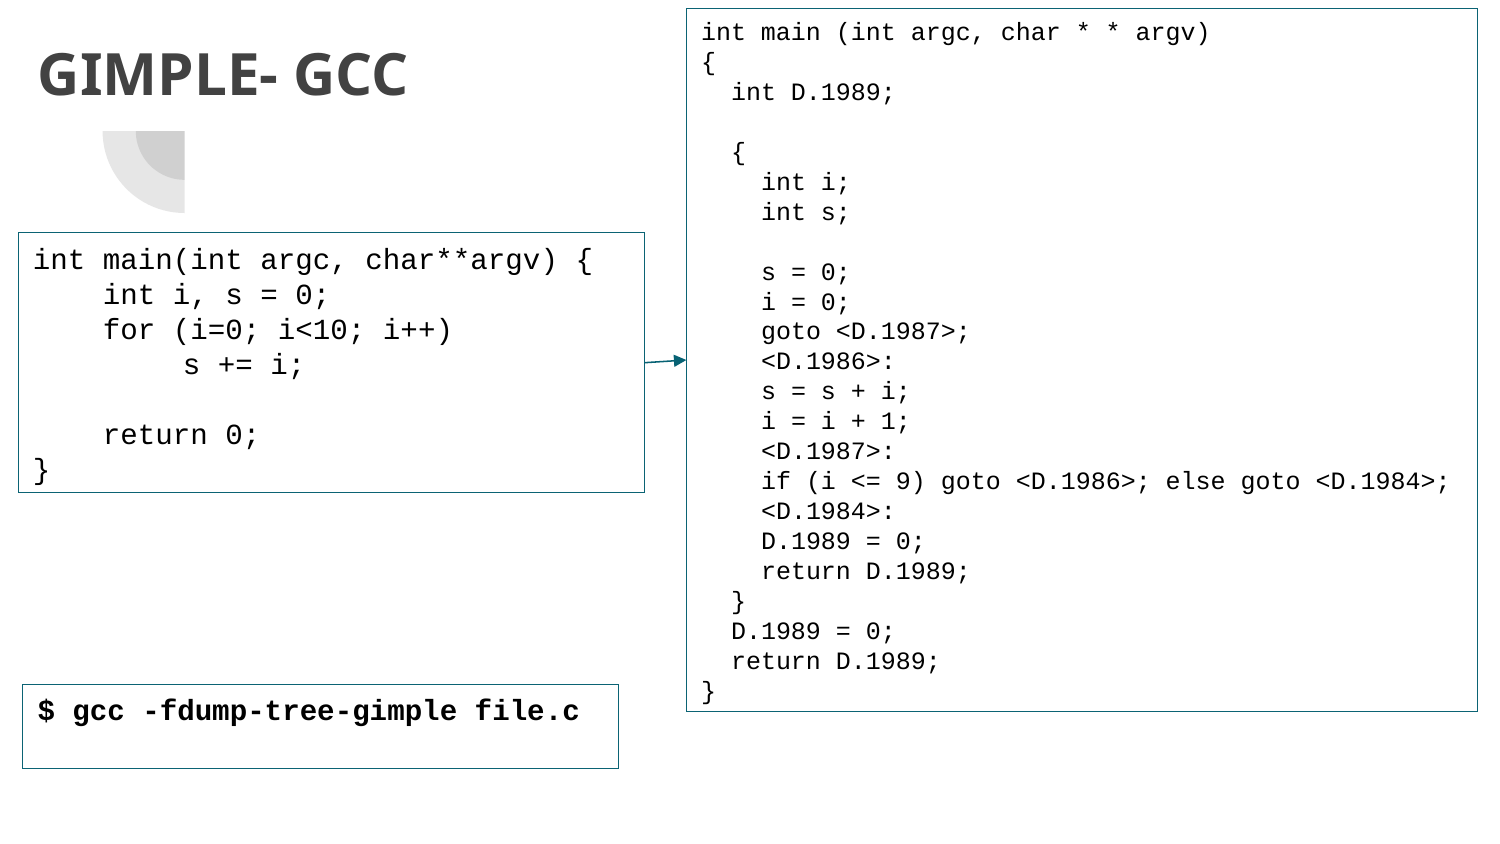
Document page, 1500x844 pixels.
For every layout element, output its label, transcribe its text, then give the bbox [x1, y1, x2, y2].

title GIMPLE- GCC [22, 22, 481, 186]
text_box $ gcc -fdump-tree-gimple file.c [22, 684, 619, 769]
text_box int main(int argc, char**argv) { int i, s = 0; for (i=0; i<10; i++) s += i; return 0; } [18, 232, 645, 493]
text_box int main (int argc, char * * argv) { int D.1989; { int i; int s; s = 0; i = 0; goto <D.1987>; <D.1986>: s = s + i; i = i + 1; <D.1987>: if (i <= 9) goto <D.1986>; else goto <D.1984>; <D.1984>: D.1989 = 0; return D.1989; } D.1989 = 0; return D.1989; } [686, 8, 1478, 712]
